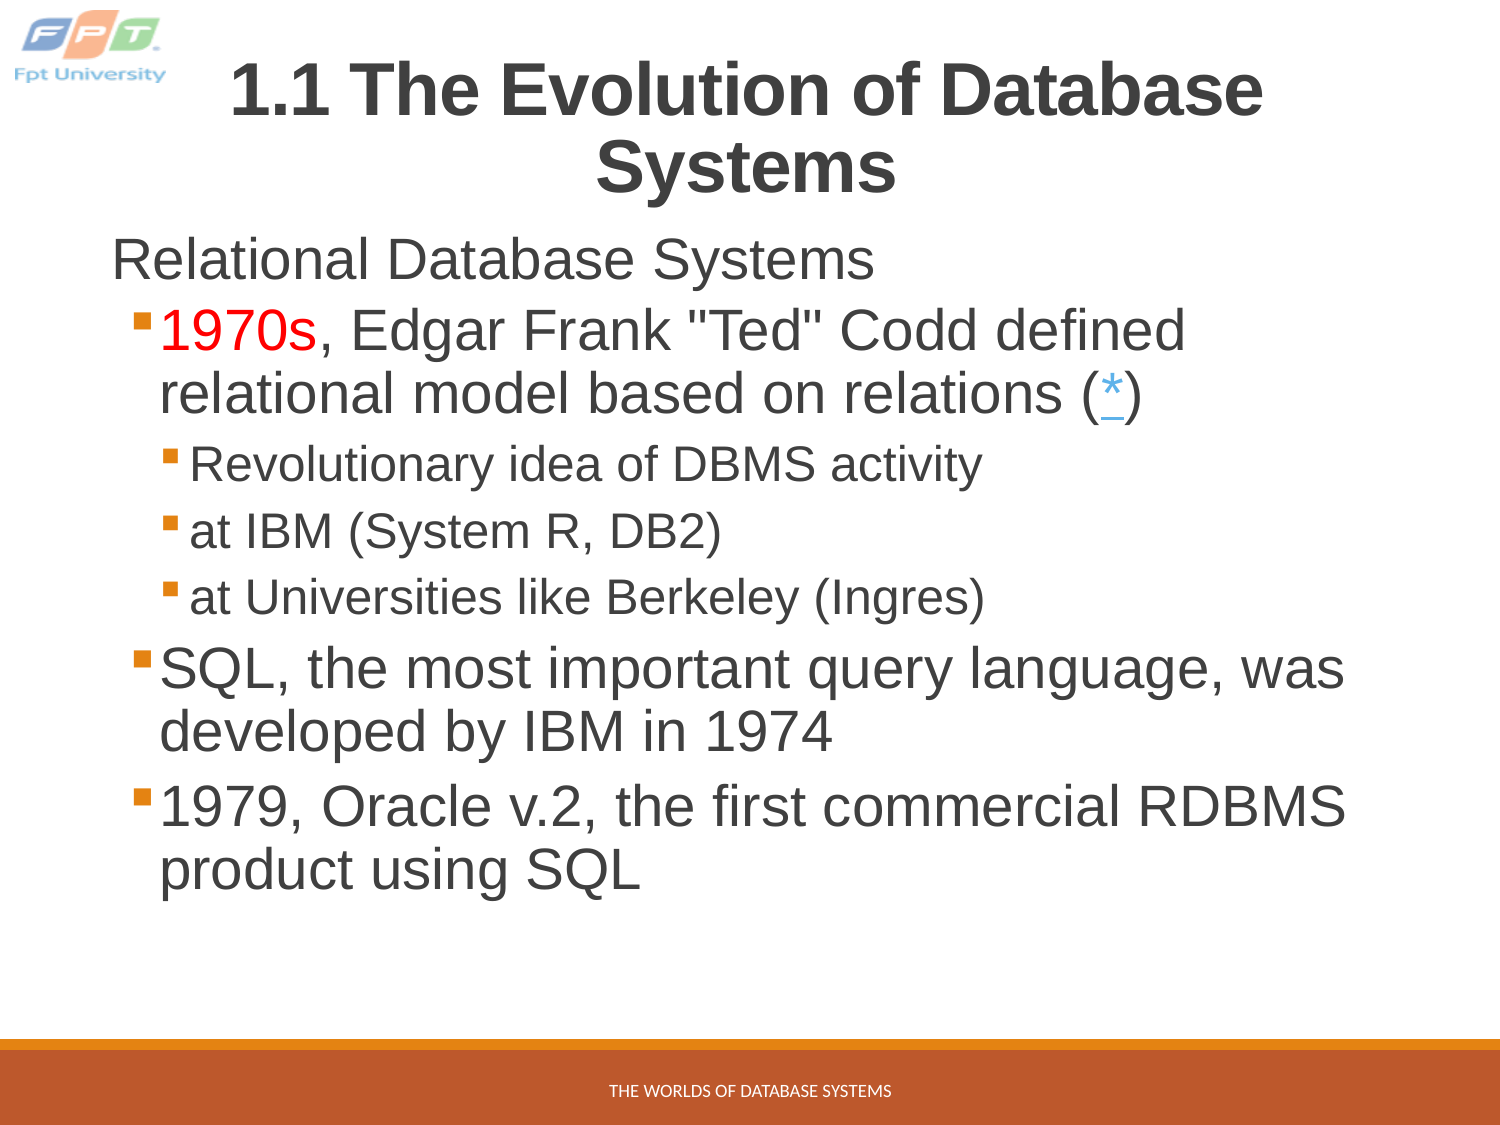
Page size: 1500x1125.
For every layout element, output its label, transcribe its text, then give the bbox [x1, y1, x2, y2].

list Relational Database Systems 1970s, Edgar Frank "Ted" Codd defined relational model based on relations (*) Revolutionary idea of DBMS activity at IBM (System R, DB2) at Universities like Berkeley (Ingres) SQL, the most important query language, was developed by IBM in 1974 1979, Oracle v.2, the first commercial RDBMS product using SQL [96, 221, 1399, 997]
footer The Worlds of Database Systems [453, 1059, 1047, 1120]
title 1.1 The Evolution of Database Systems [96, 47, 1399, 221]
